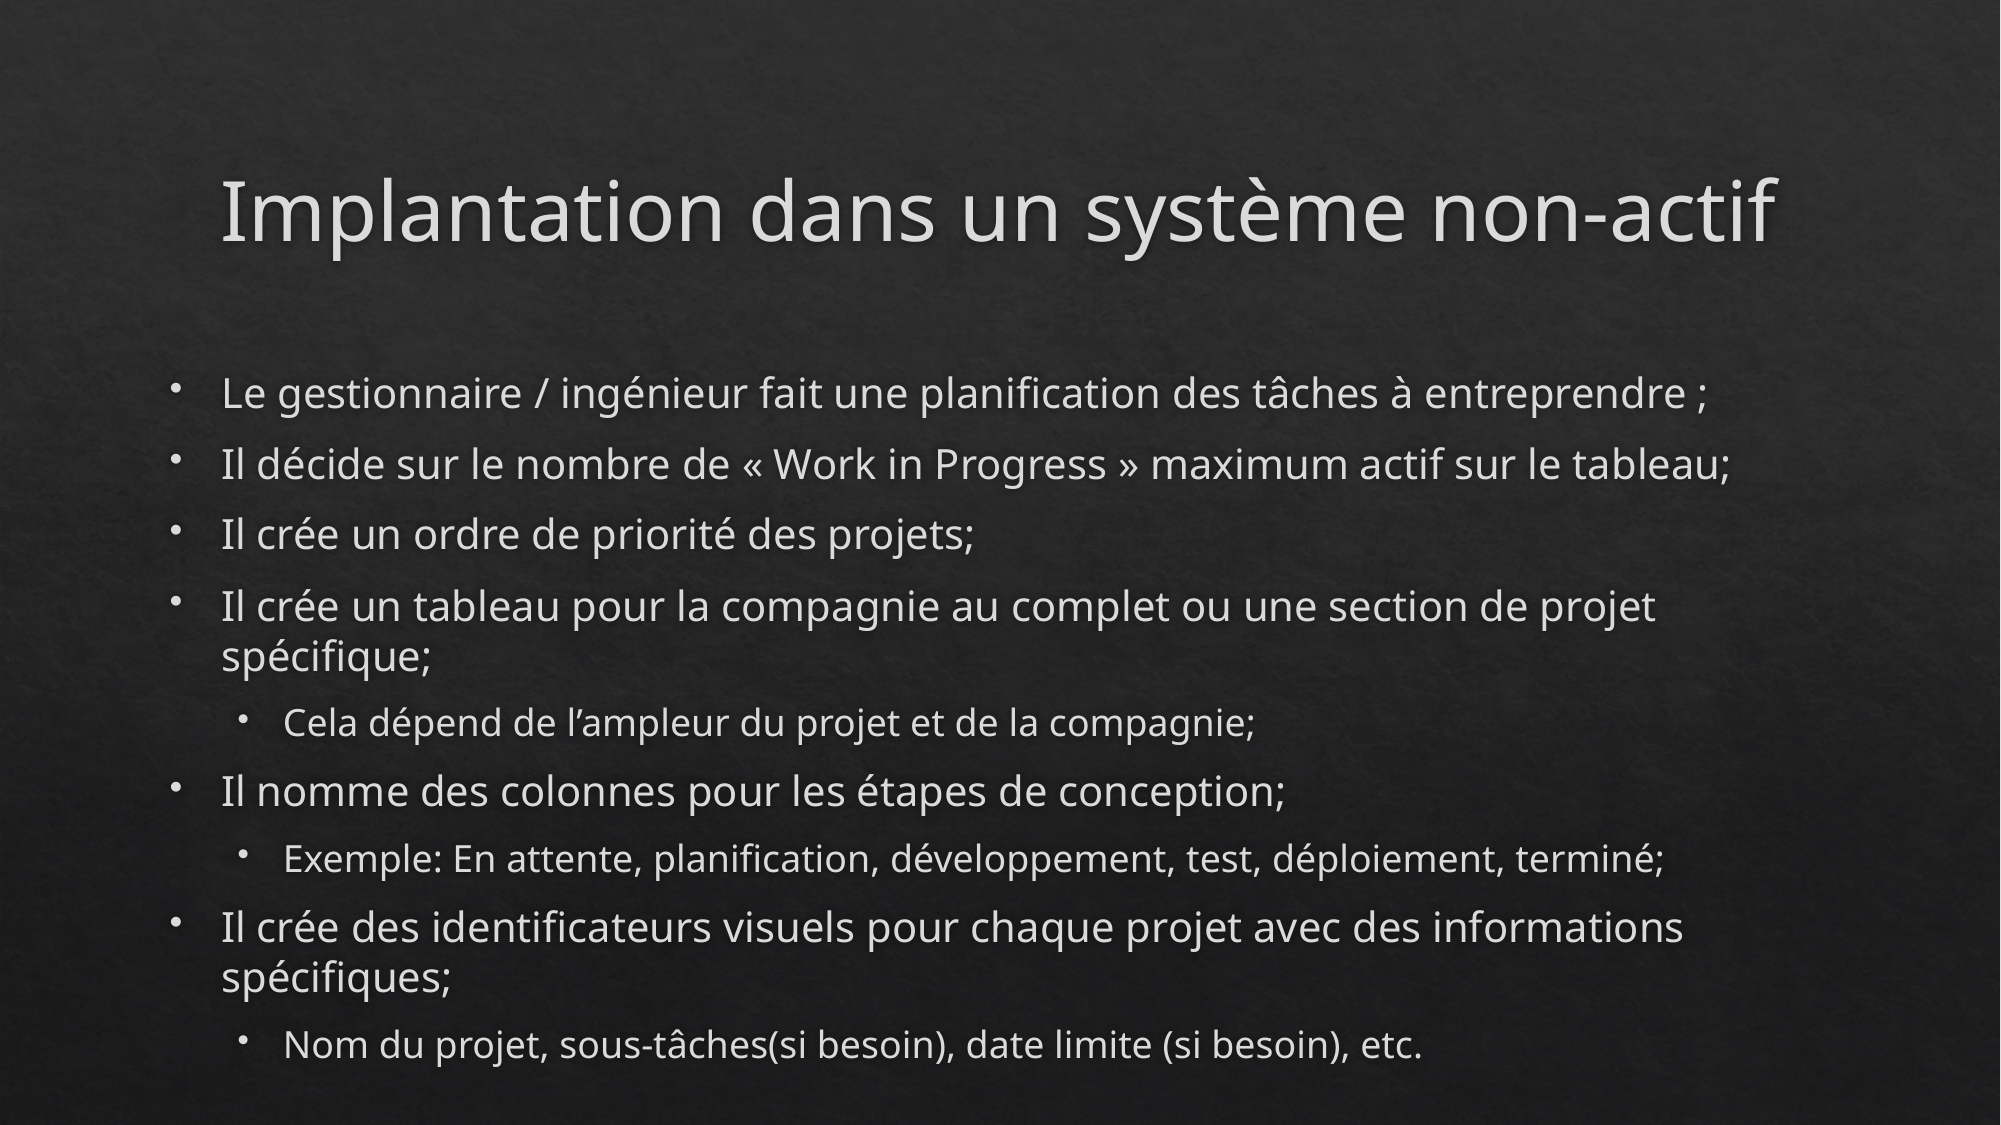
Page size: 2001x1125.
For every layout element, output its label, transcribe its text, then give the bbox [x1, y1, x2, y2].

list Le gestionnaire / ingénieur fait une planification des tâches à entreprendre ; Il décide sur le nombre de « Work in Progress » maximum actif sur le tableau; Il crée un ordre de priorité des projets; Il crée un tableau pour la compagnie au complet ou une section de projet spécifique; Cela dépend de l’ampleur du projet et de la compagnie; Il nomme des colonnes pour les étapes de conception; Exemple: En attente, planification, développement, test, déploiement, terminé; Il crée des identificateurs visuels pour chaque projet avec des informations spécifiques; Nom du projet, sous-tâches(si besoin), date limite (si besoin), etc. [149, 359, 1849, 1025]
title Implantation dans un système non-actif [149, 128, 1849, 289]
